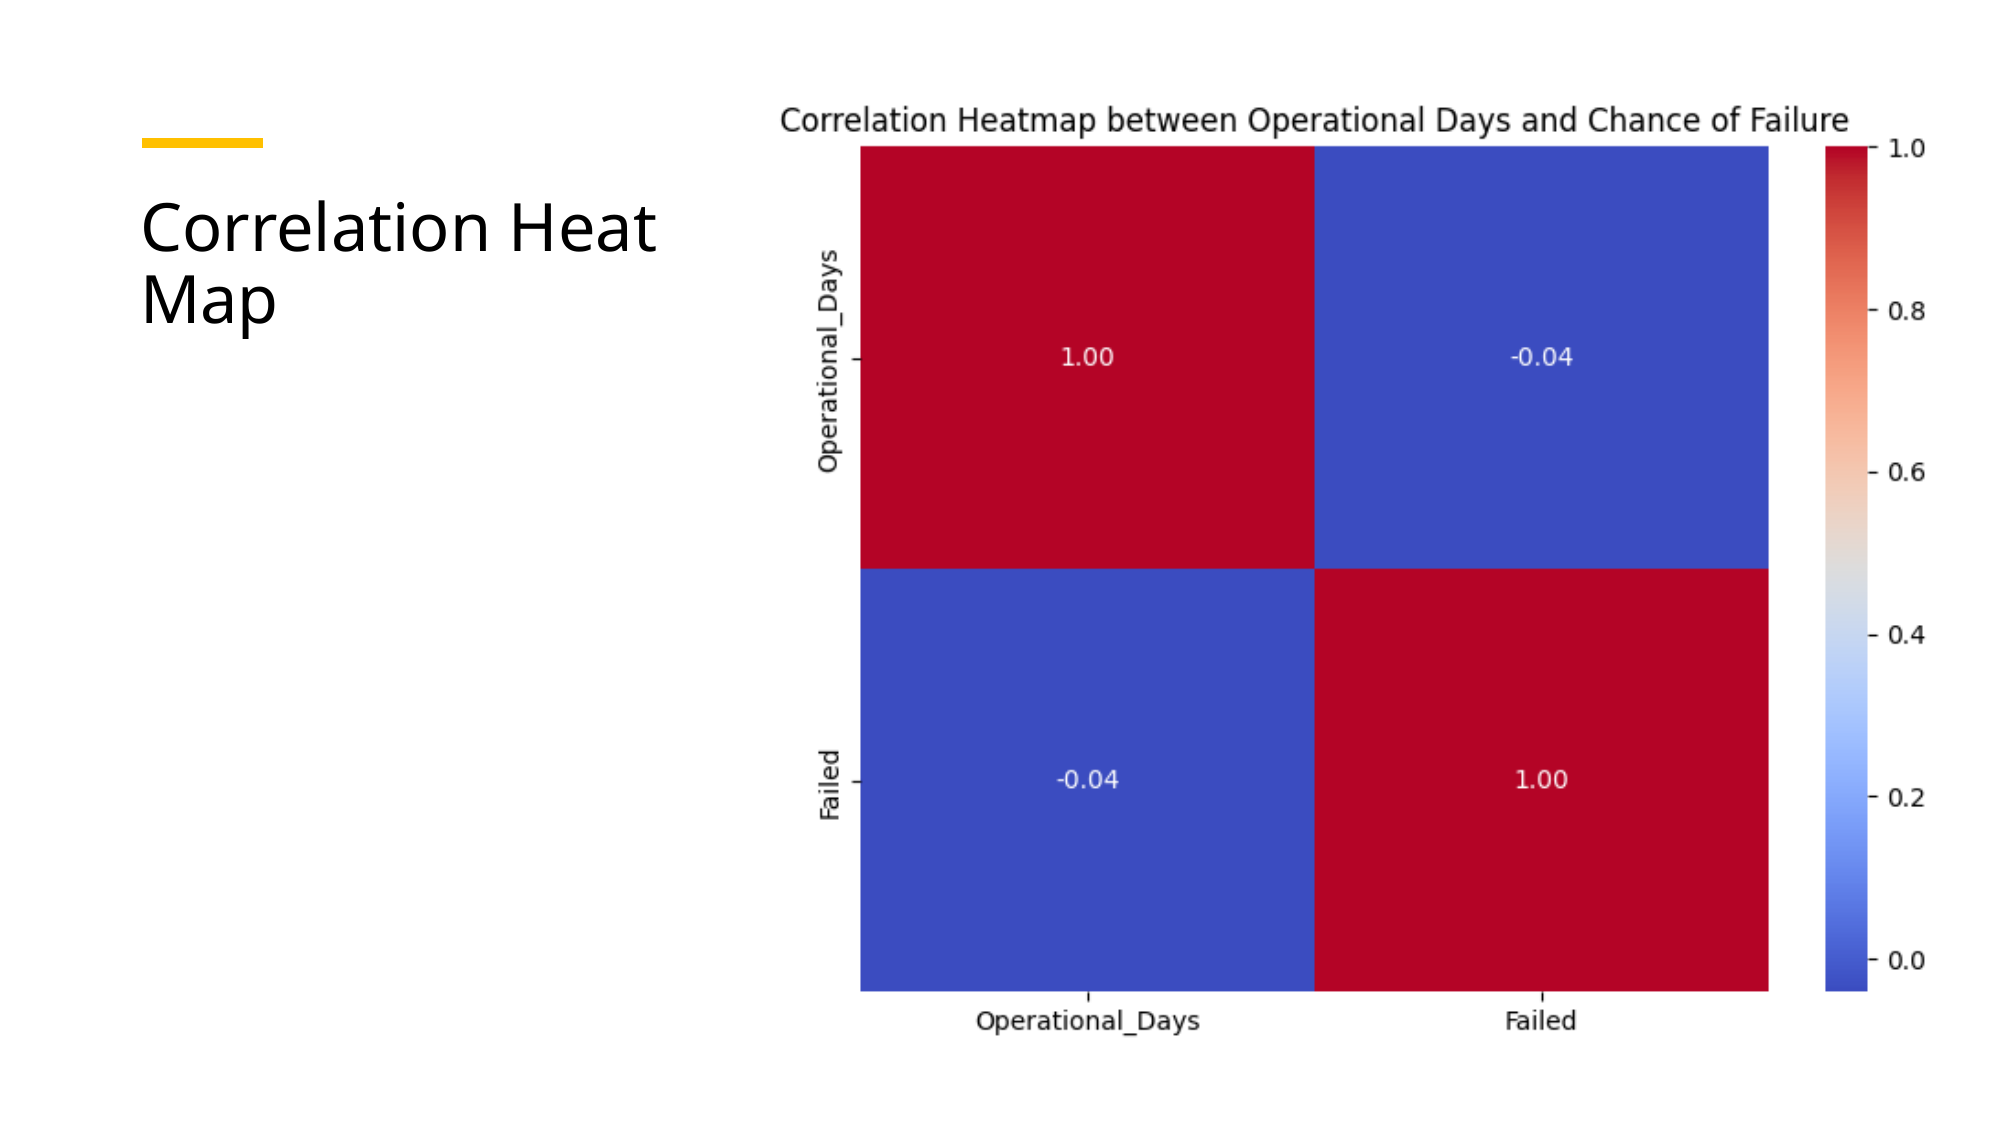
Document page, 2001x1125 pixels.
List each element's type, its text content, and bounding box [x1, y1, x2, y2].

title Correlation Heat Map [125, 186, 762, 417]
picture [762, 64, 1968, 1061]
